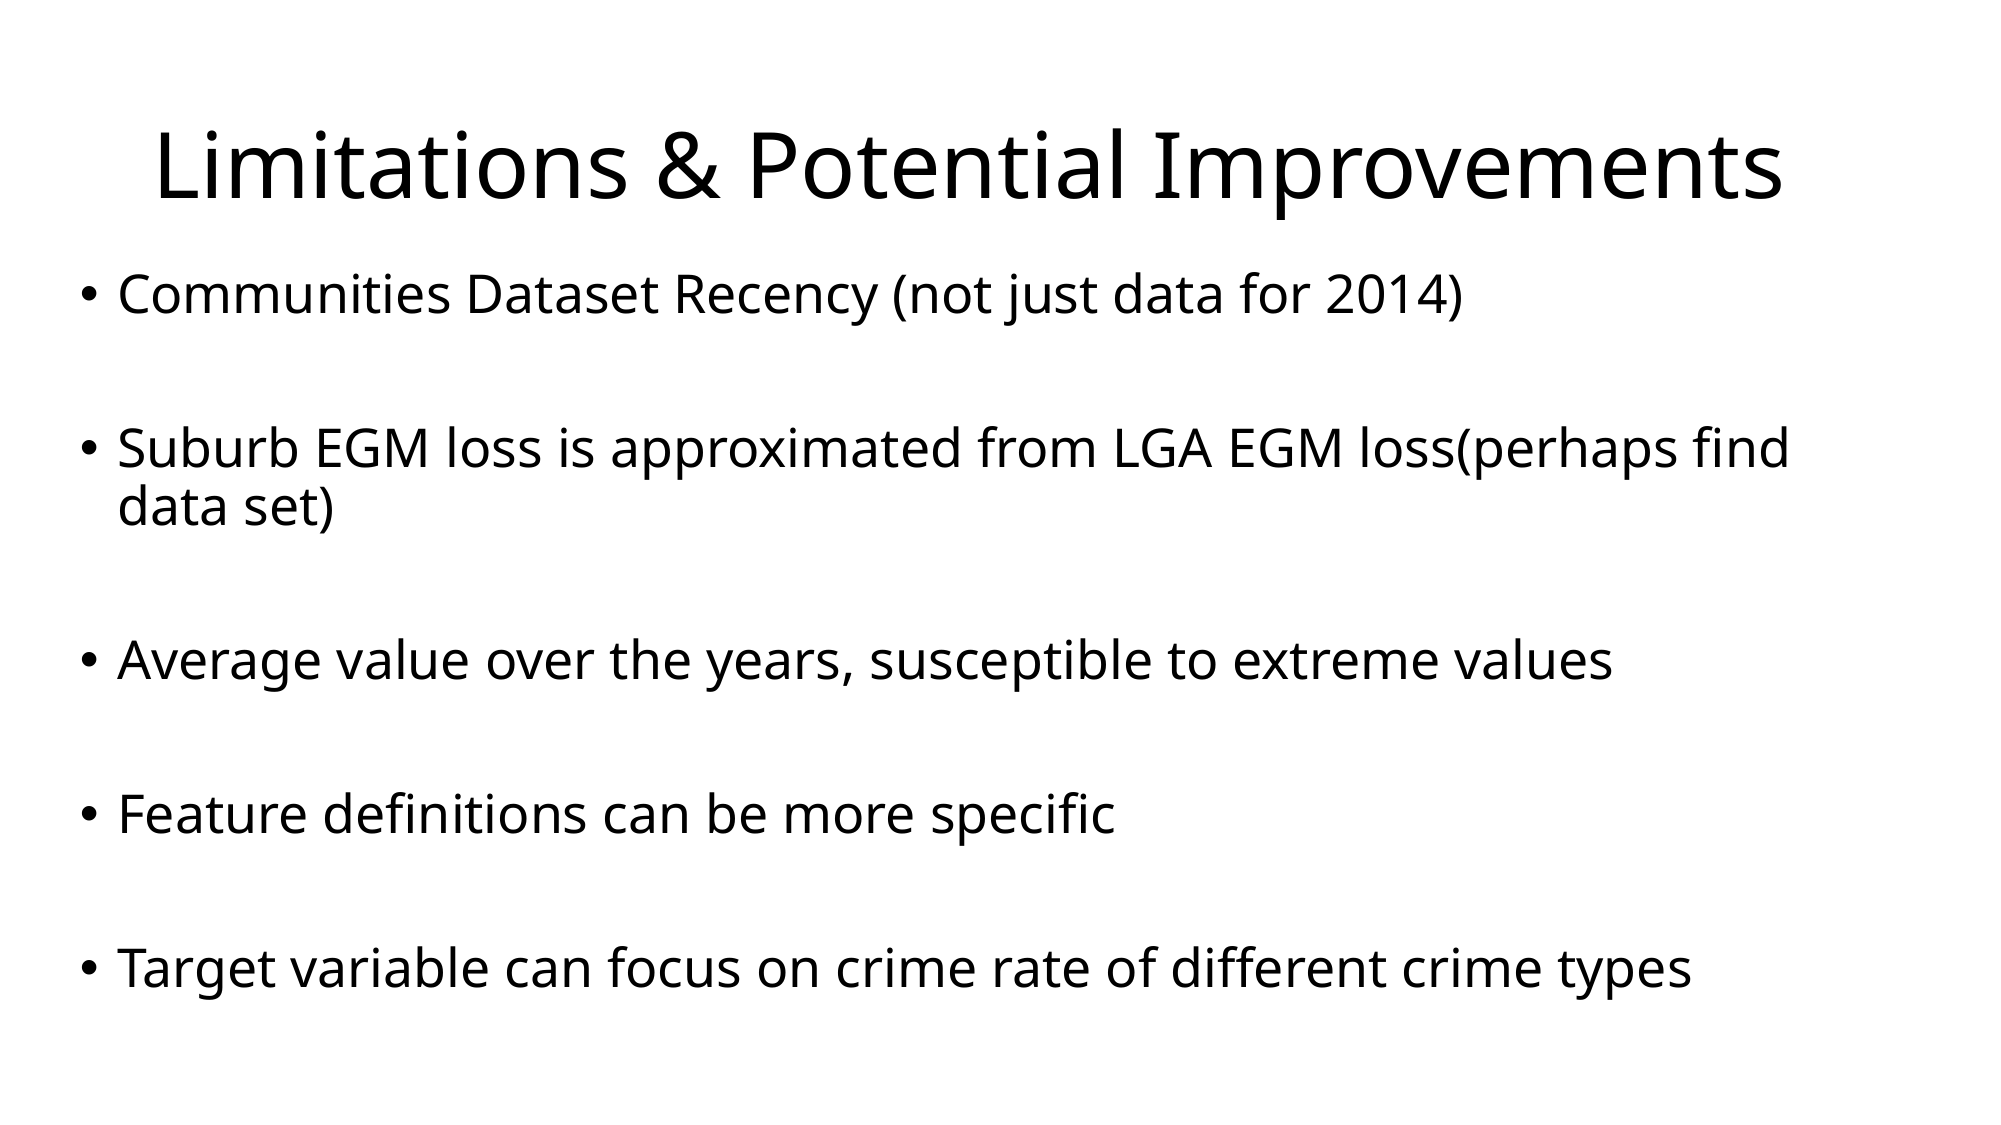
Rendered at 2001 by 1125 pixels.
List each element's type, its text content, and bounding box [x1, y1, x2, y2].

list Communities Dataset Recency (not just data for 2014) Suburb EGM loss is approximated from LGA EGM loss(perhaps find data set) Average value over the years, susceptible to extreme values Feature definitions can be more specific Target variable can focus on crime rate of different crime types [64, 260, 1863, 1014]
title Limitations & Potential Improvements [137, 59, 1863, 260]
